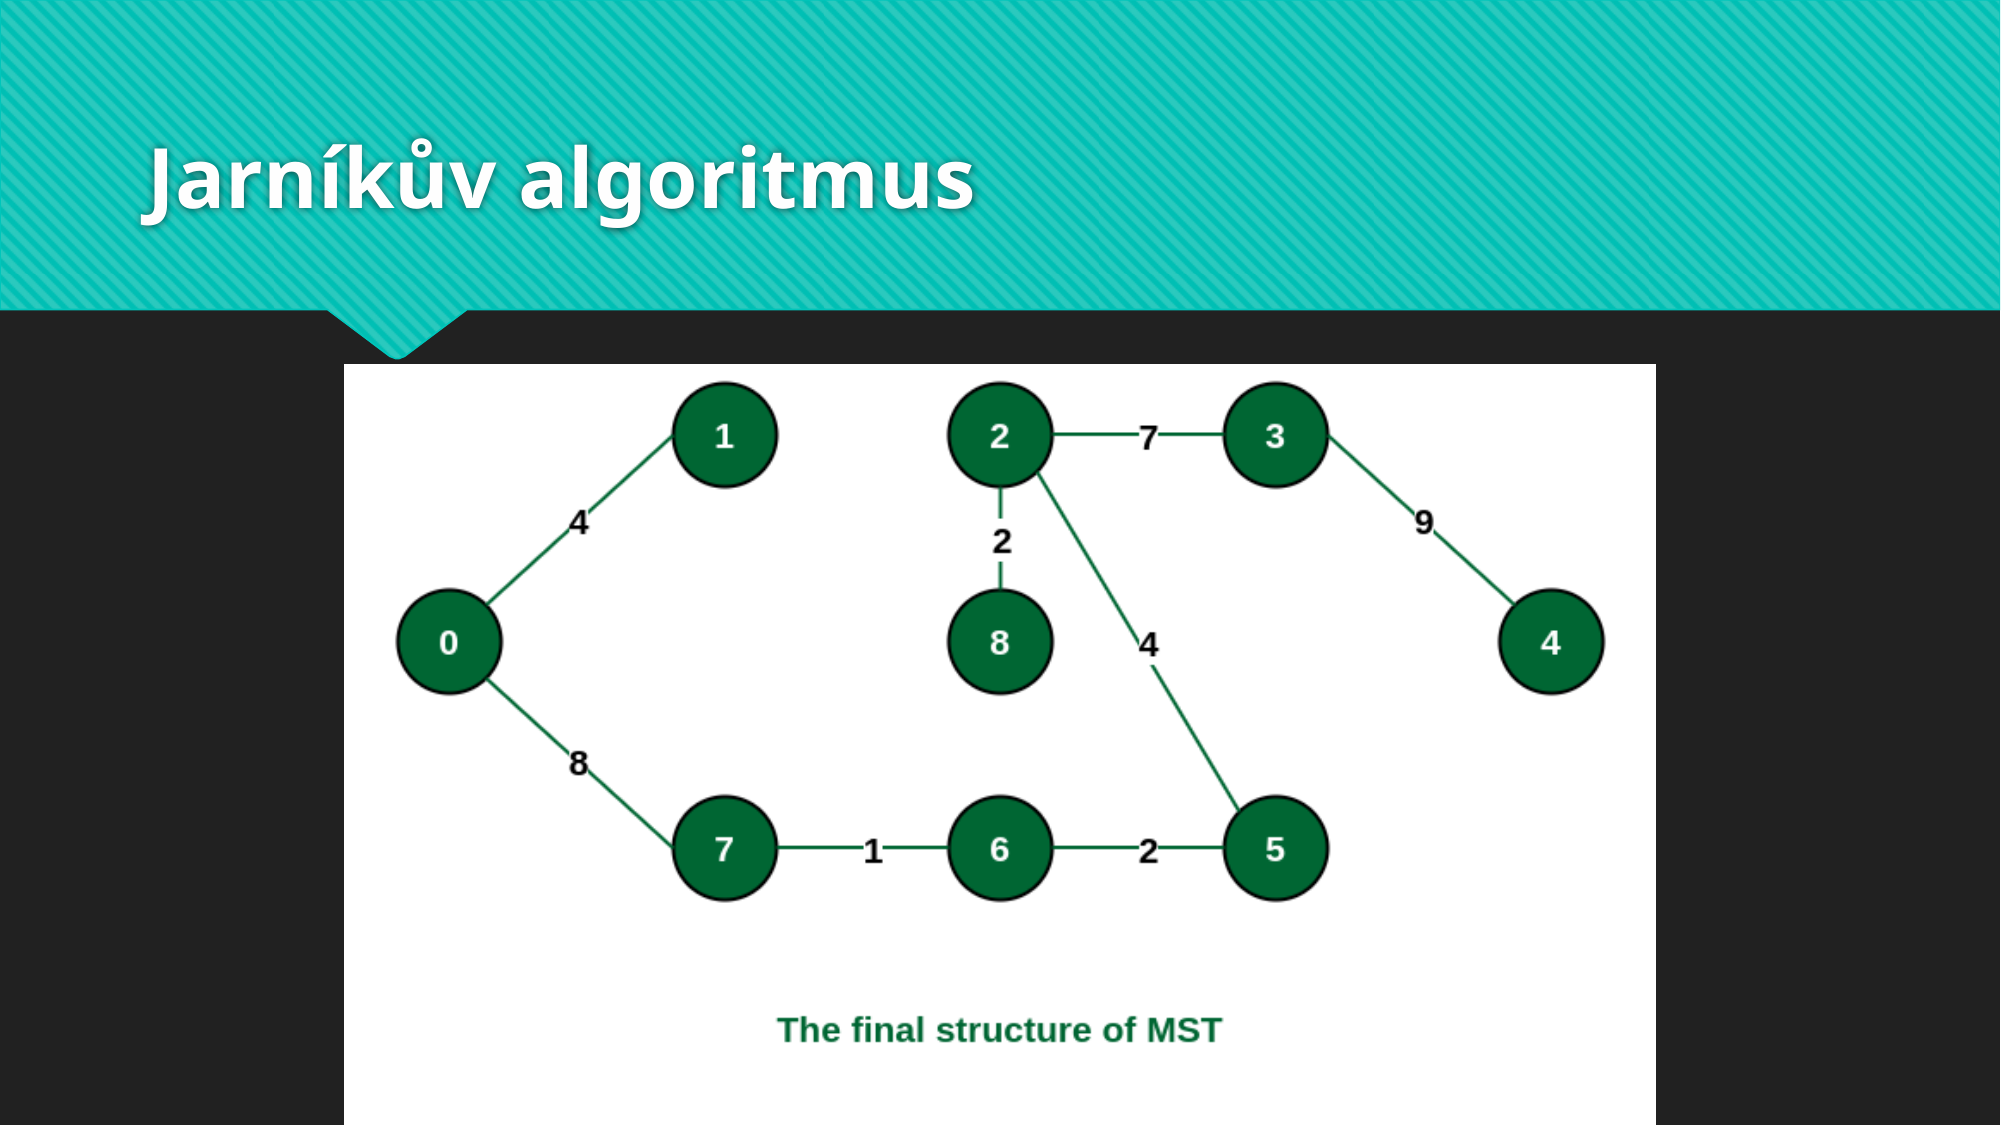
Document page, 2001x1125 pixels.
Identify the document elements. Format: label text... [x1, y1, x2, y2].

title Jarníkův algoritmus [132, 73, 1868, 233]
picture [344, 364, 1656, 1125]
